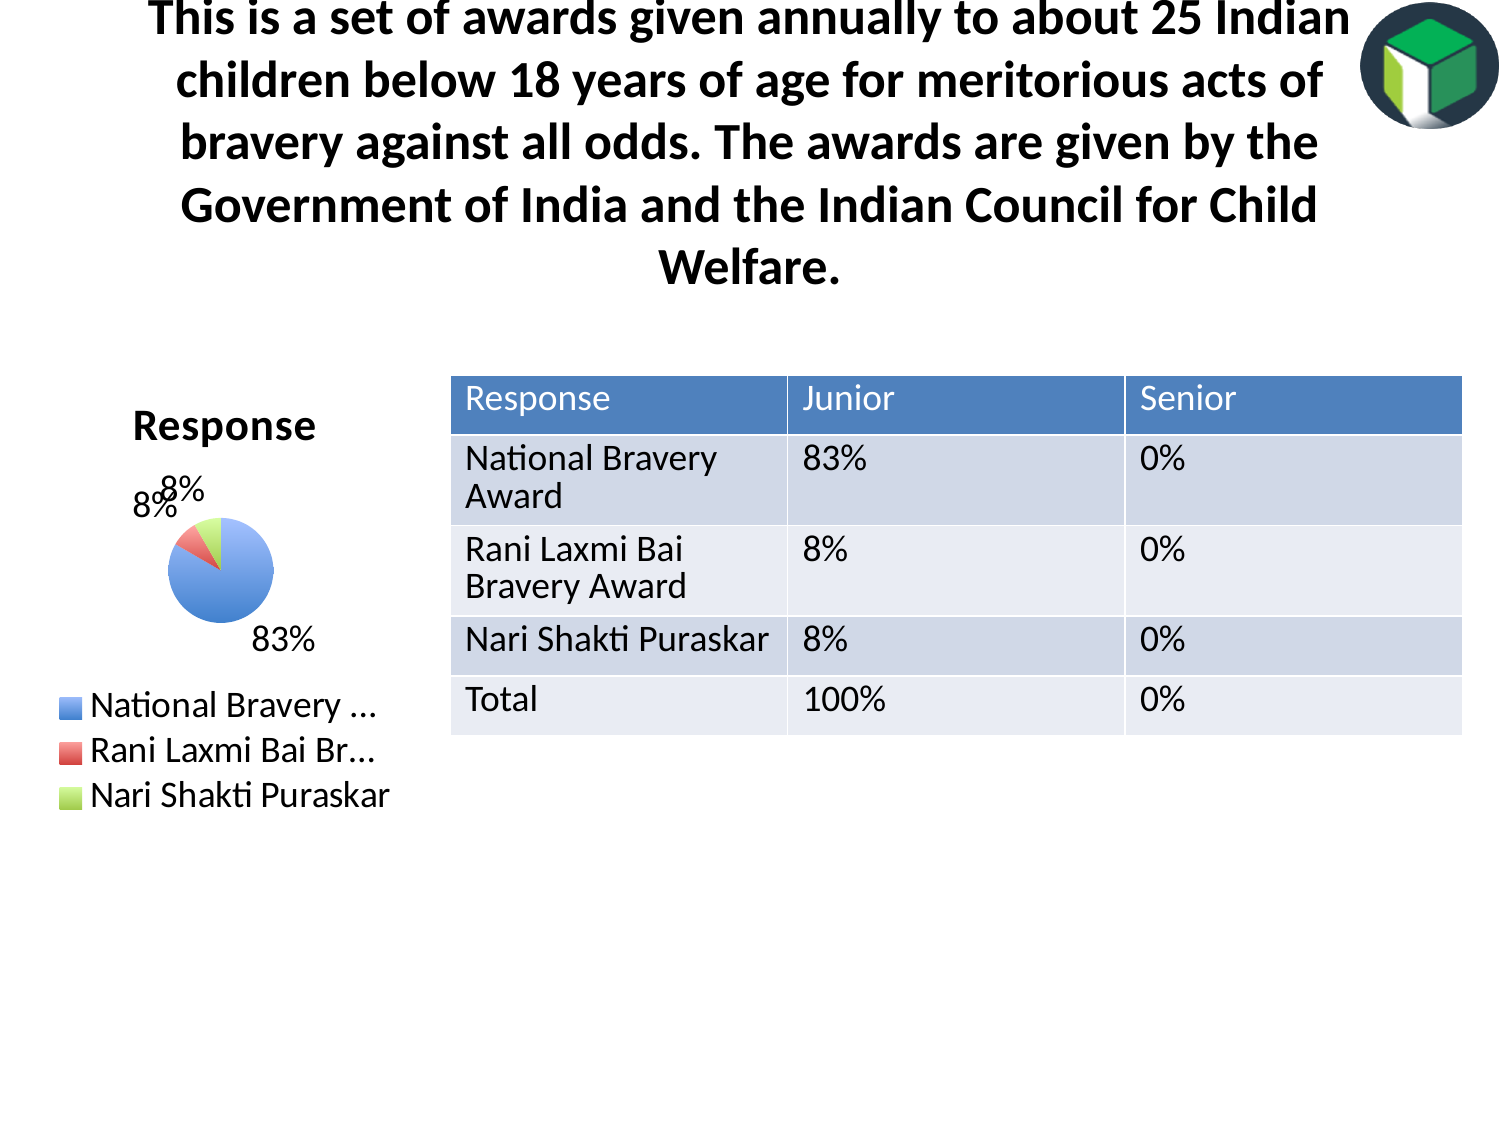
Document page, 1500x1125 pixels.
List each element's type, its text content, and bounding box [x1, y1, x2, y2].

table_header Response [452, 376, 787, 434]
table_cell 8% [788, 617, 1124, 675]
table_cell 100% [788, 677, 1124, 735]
table_header Junior [788, 376, 1124, 434]
table_cell 8% [788, 526, 1124, 615]
chart [0, 374, 451, 826]
table_cell National Bravery Award [454, 436, 787, 525]
picture [1360, 2, 1499, 130]
table_header Senior [1126, 376, 1462, 434]
table_cell Total [454, 677, 787, 735]
title This is a set of awards given annually to about 25 Indian children below 18 years of age for meritorious acts of bravery against all odds. The awards are given by the Government of India and the Indian Council for Child Welfare. [75, 45, 1425, 233]
table_cell 0% [1126, 617, 1462, 675]
table_cell 0% [1126, 436, 1462, 525]
table_cell Rani Laxmi Bai Bravery Award [454, 526, 787, 615]
table_cell 0% [1126, 526, 1462, 615]
table_cell Nari Shakti Puraskar [454, 617, 787, 675]
table_cell 0% [1126, 677, 1462, 735]
table_cell 83% [788, 436, 1124, 525]
